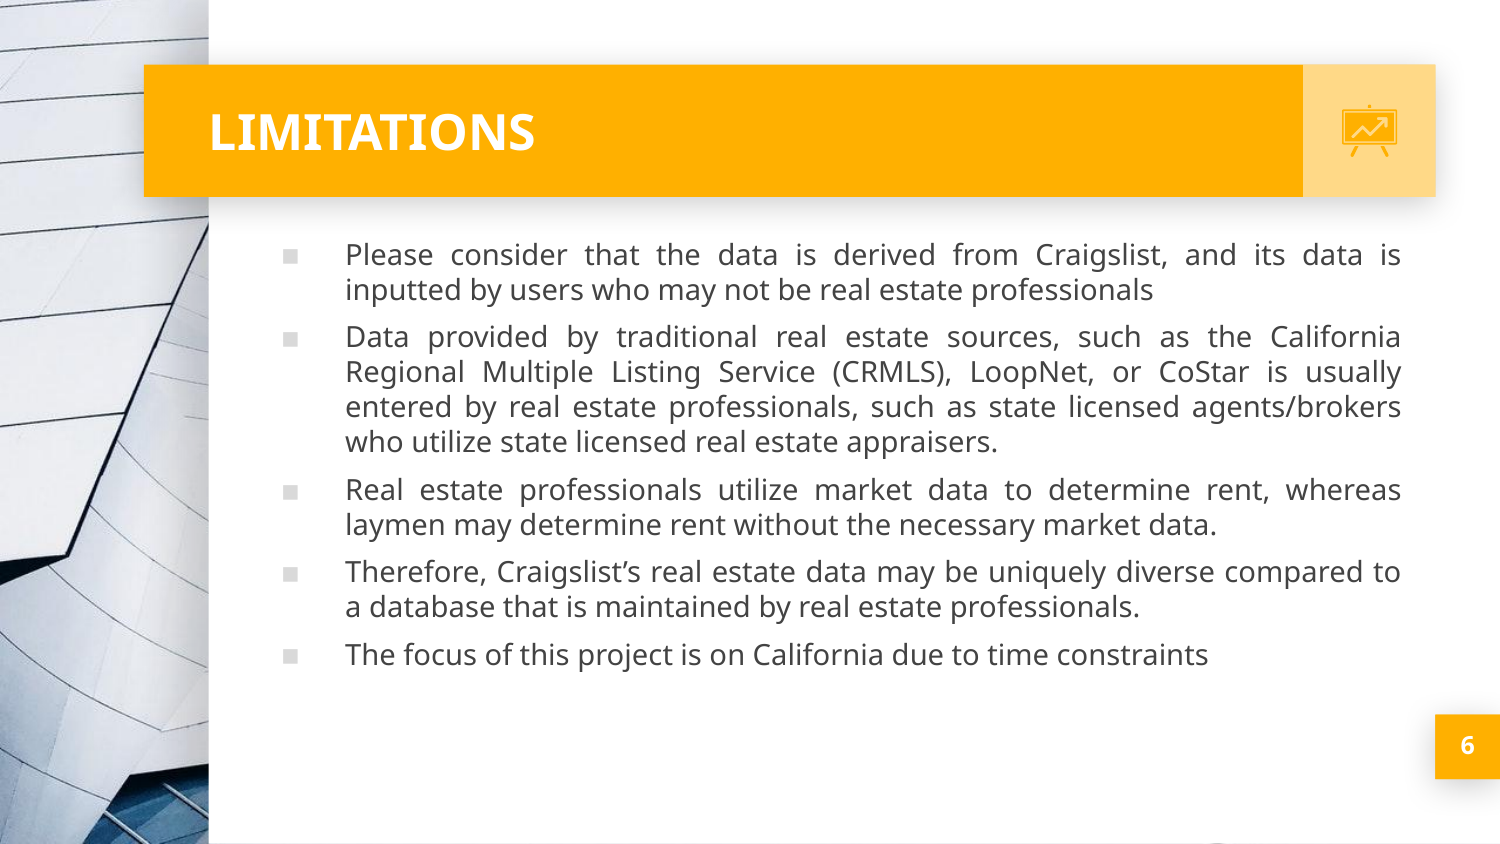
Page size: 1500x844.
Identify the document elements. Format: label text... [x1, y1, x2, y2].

title LIMITATIONS [193, 64, 1300, 197]
picture [0, 0, 208, 844]
slide_number 6 [1435, 714, 1500, 780]
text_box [1341, 104, 1398, 157]
list Please consider that the data is derived from Craigslist, and its data is inputted by users who may not be real estate professionals Data provided by traditional real estate sources, such as the California Regional Multiple Listing Service (CRMLS), LoopNet, or CoStar is usually entered by real estate professionals, such as state licensed agents/brokers who utilize state licensed real estate appraisers. Real estate professionals utilize market data to determine rent, whereas laymen may determine rent without the necessary market data. Therefore, Craigslist’s real estate data may be uniquely diverse compared to a database that is maintained by real estate professionals. The focus of this project is on California due to time constraints [255, 221, 1418, 704]
